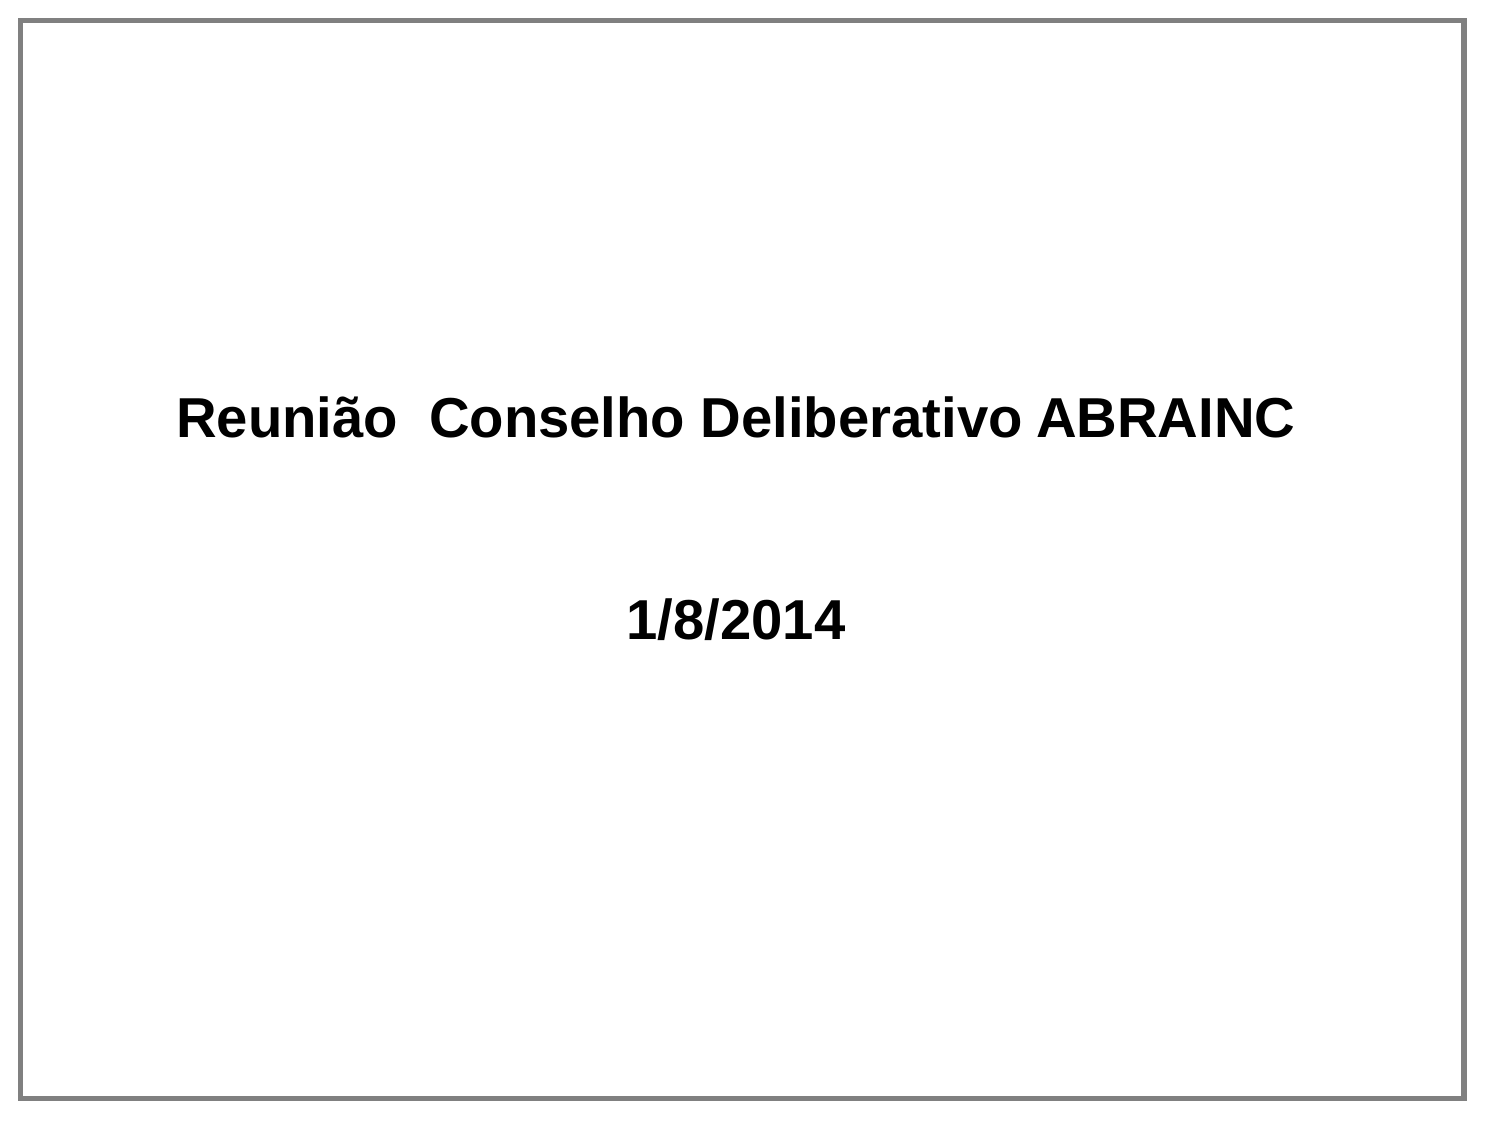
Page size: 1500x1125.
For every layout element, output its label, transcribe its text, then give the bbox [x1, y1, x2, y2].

text_box [20, 20, 1465, 1099]
text_box Reunião Conselho Deliberativo ABRAINC 1/8/2014 [104, 125, 1368, 660]
